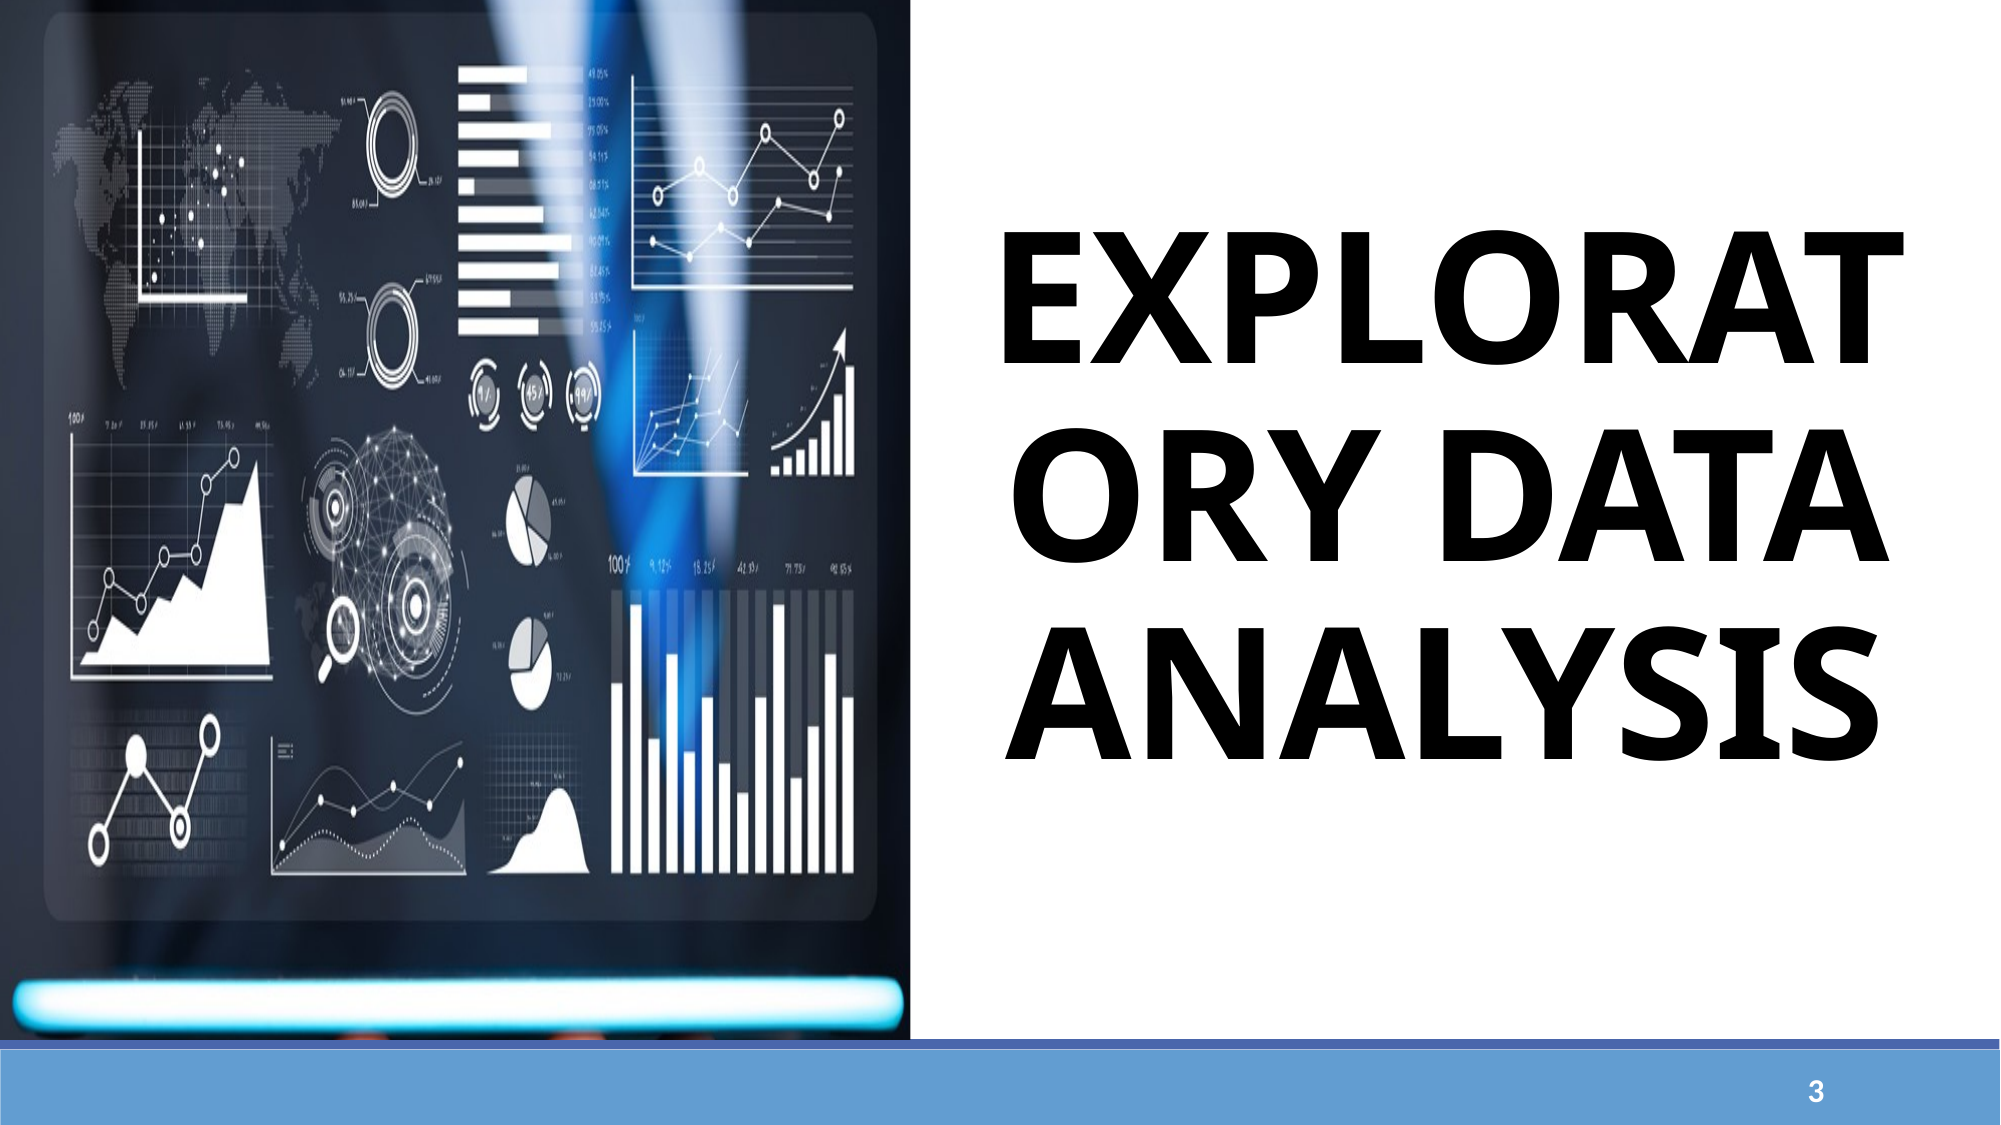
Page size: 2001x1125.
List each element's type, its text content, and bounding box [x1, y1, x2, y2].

text_box EXPLORATORY DATA ANALYSIS [919, 197, 1982, 449]
slide_number 3 [1624, 1059, 1840, 1120]
picture [0, 0, 911, 1041]
